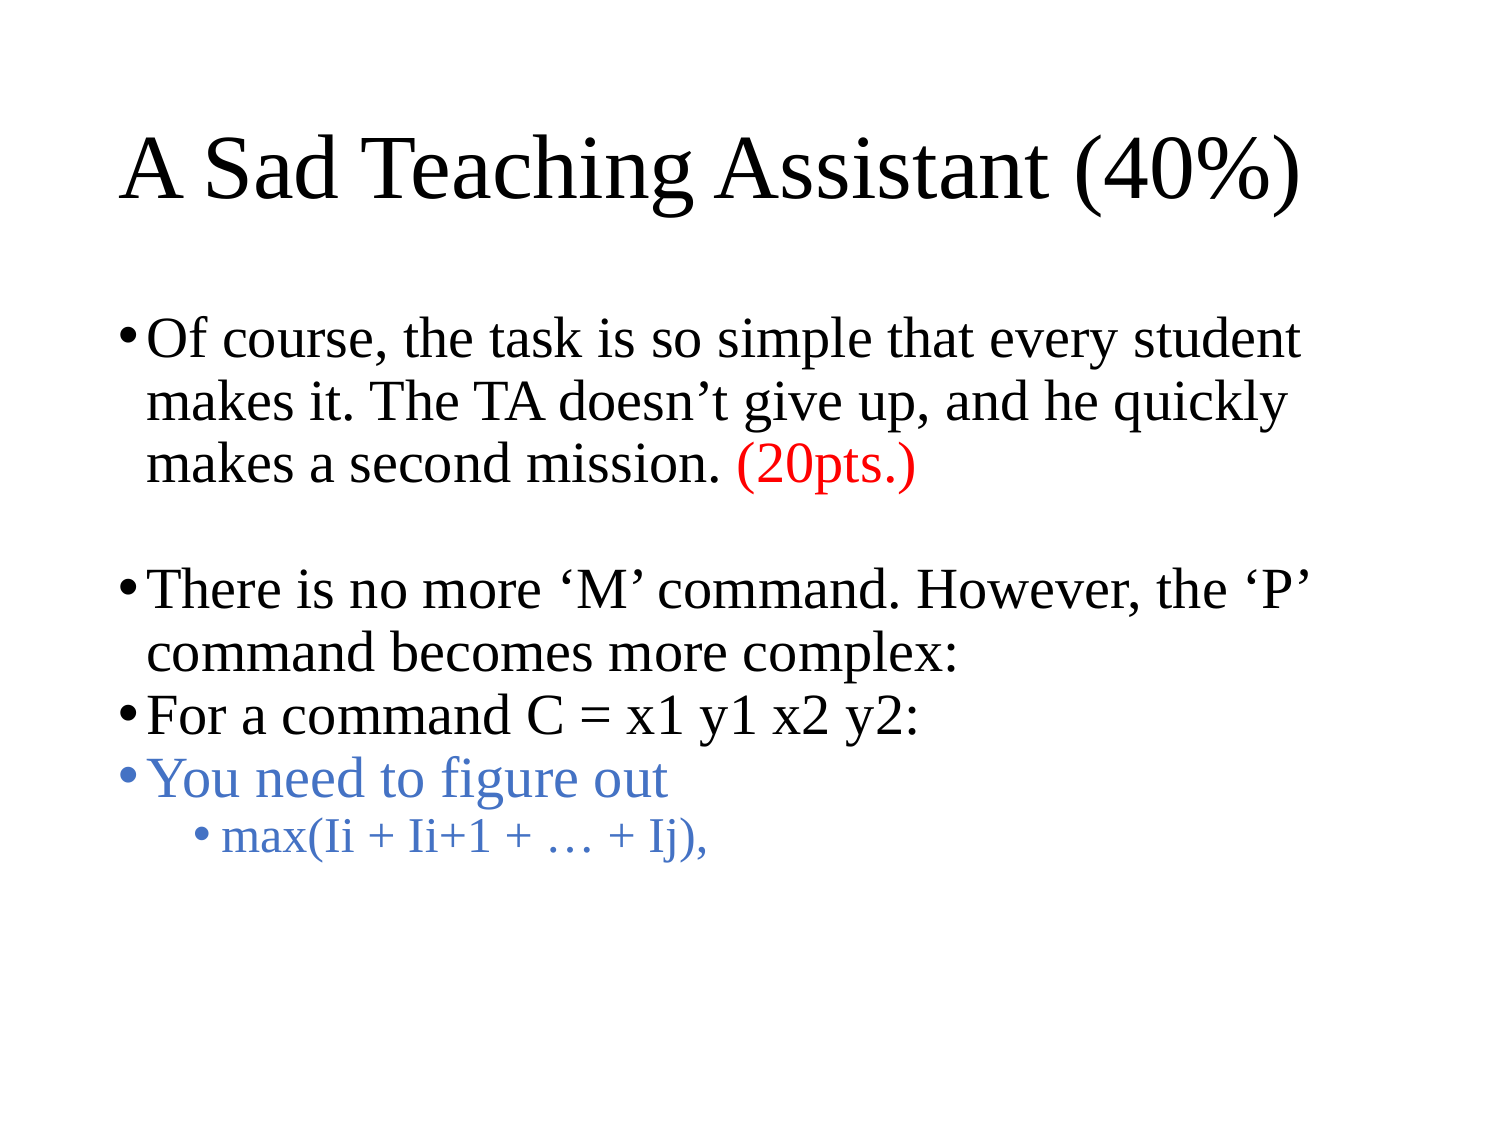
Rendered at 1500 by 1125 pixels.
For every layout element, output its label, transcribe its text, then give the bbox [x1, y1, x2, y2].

title A Sad Teaching Assistant (40%) [103, 59, 1397, 278]
